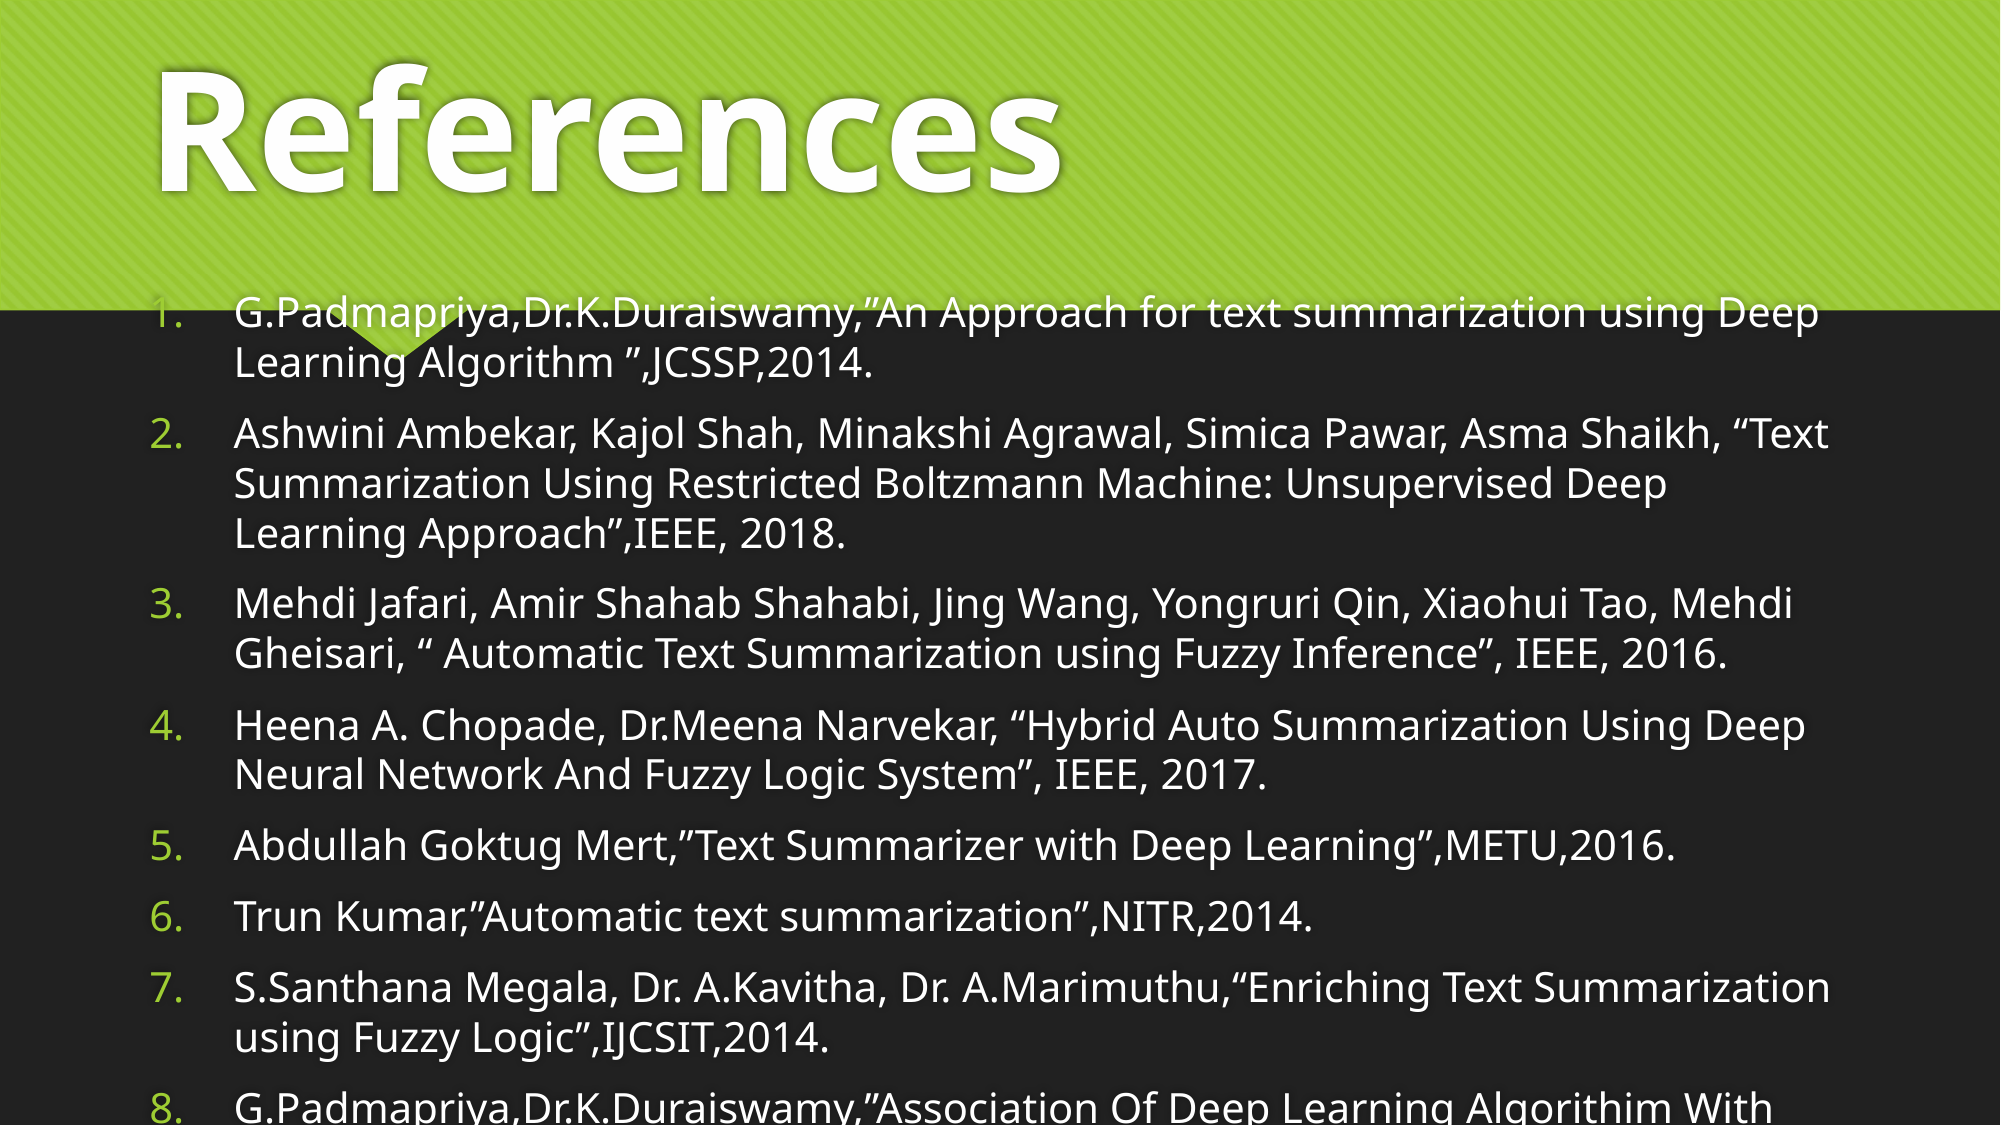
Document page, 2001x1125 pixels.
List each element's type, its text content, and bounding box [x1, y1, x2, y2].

title References [132, 73, 1868, 233]
list G.Padmapriya,Dr.K.Duraiswamy,”An Approach for text summarization using Deep Learning Algorithm ”,JCSSP,2014. Ashwini Ambekar, Kajol Shah, Minakshi Agrawal, Simica Pawar, Asma Shaikh, “Text Summarization Using Restricted Boltzmann Machine: Unsupervised Deep Learning Approach”,IEEE, 2018. Mehdi Jafari, Amir Shahab Shahabi, Jing Wang, Yongruri Qin, Xiaohui Tao, Mehdi Gheisari, “ Automatic Text Summarization using Fuzzy Inference”, IEEE, 2016. Heena A. Chopade, Dr.Meena Narvekar, “Hybrid Auto Summarization Using Deep Neural Network And Fuzzy Logic System”, IEEE, 2017. Abdullah Goktug Mert,”Text Summarizer with Deep Learning”,METU,2016. Trun Kumar,”Automatic text summarization”,NITR,2014. S.Santhana Megala, Dr. A.Kavitha, Dr. A.Marimuthu,“Enriching Text Summarization using Fuzzy Logic”,IJCSIT,2014. G.Padmapriya,Dr.K.Duraiswamy,”Association Of Deep Learning Algorithim With Fuzzy Logic For Multi Document Text Summariazation”,JATIT,2014. [134, 524, 1866, 1125]
